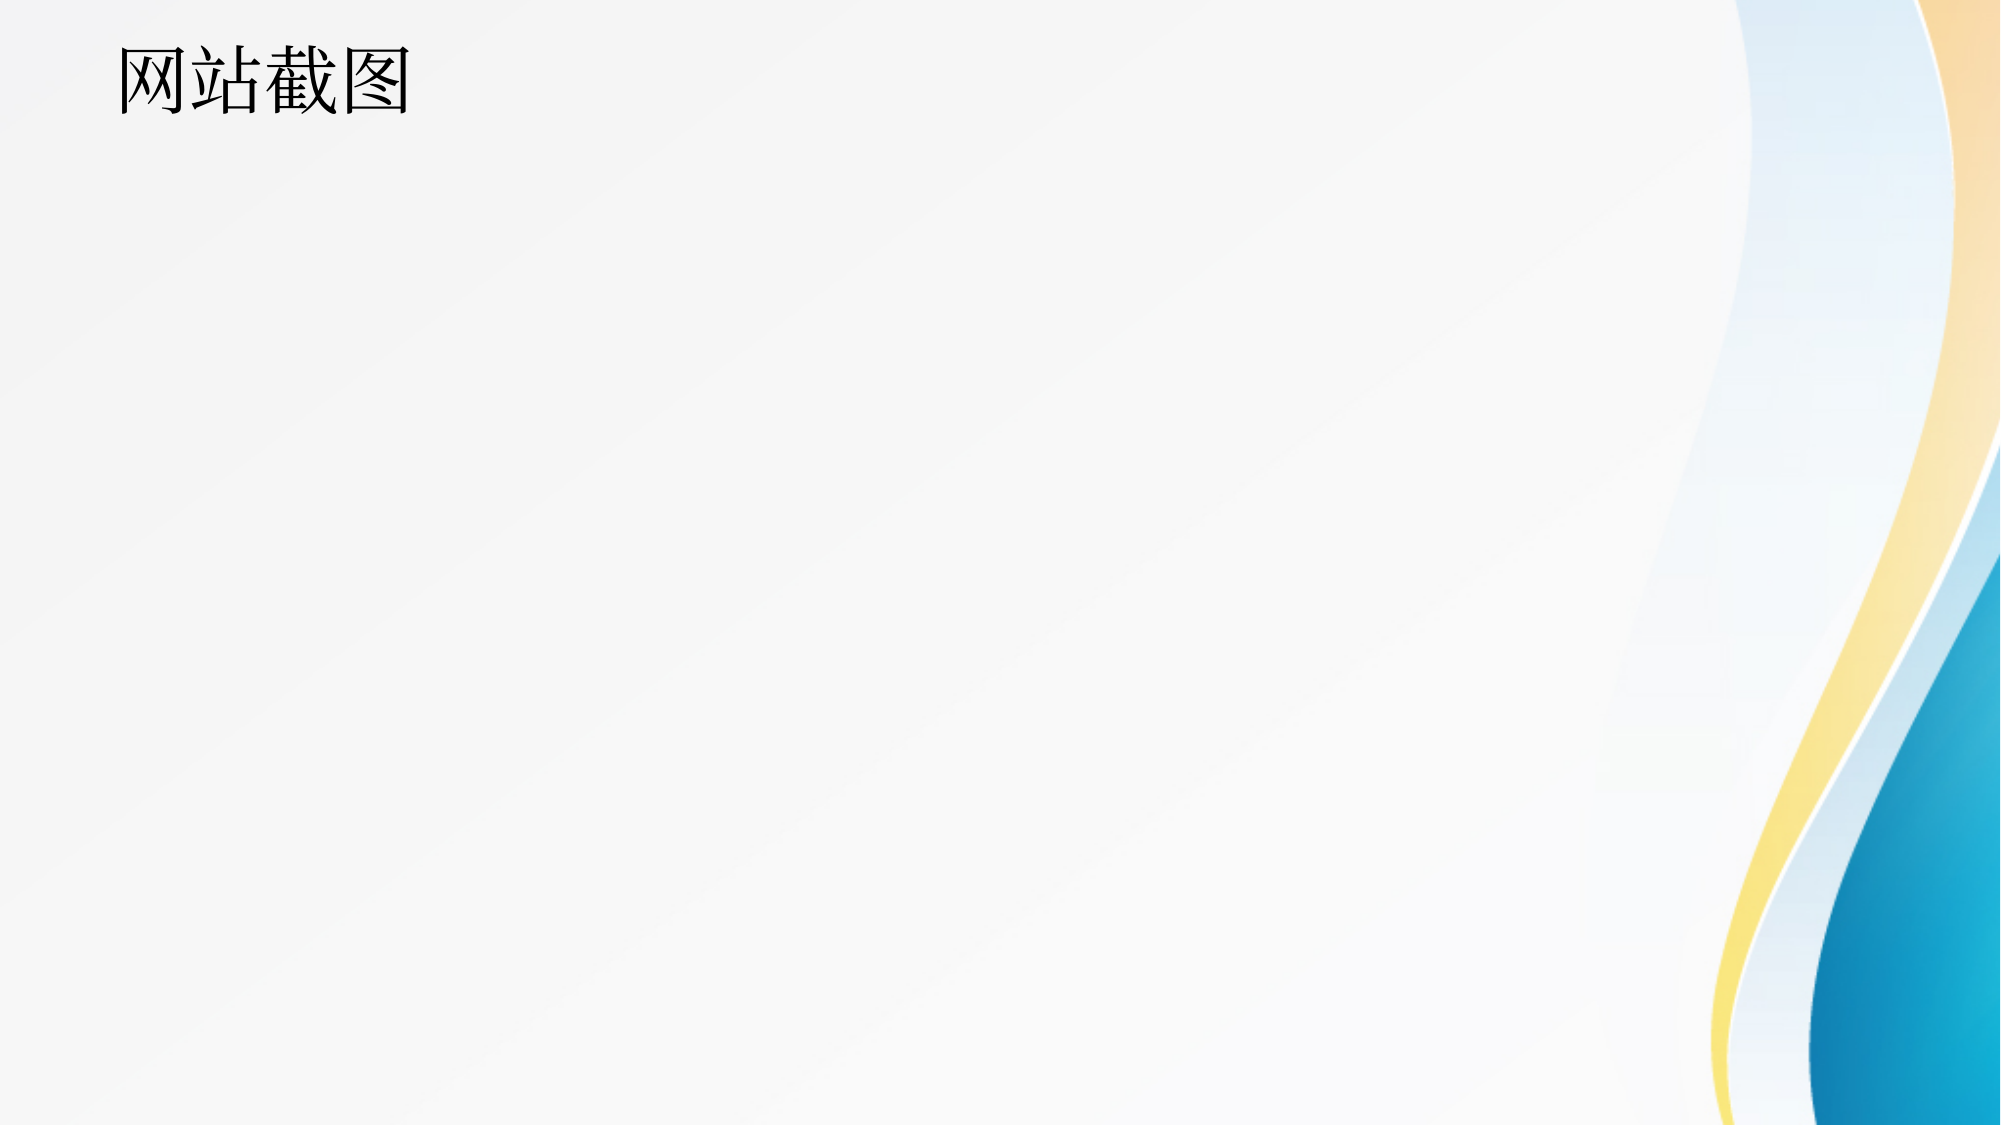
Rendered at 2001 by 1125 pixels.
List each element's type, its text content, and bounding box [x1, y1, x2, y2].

picture [0, 0, 2001, 1125]
title 网站截图 [99, 30, 1901, 127]
